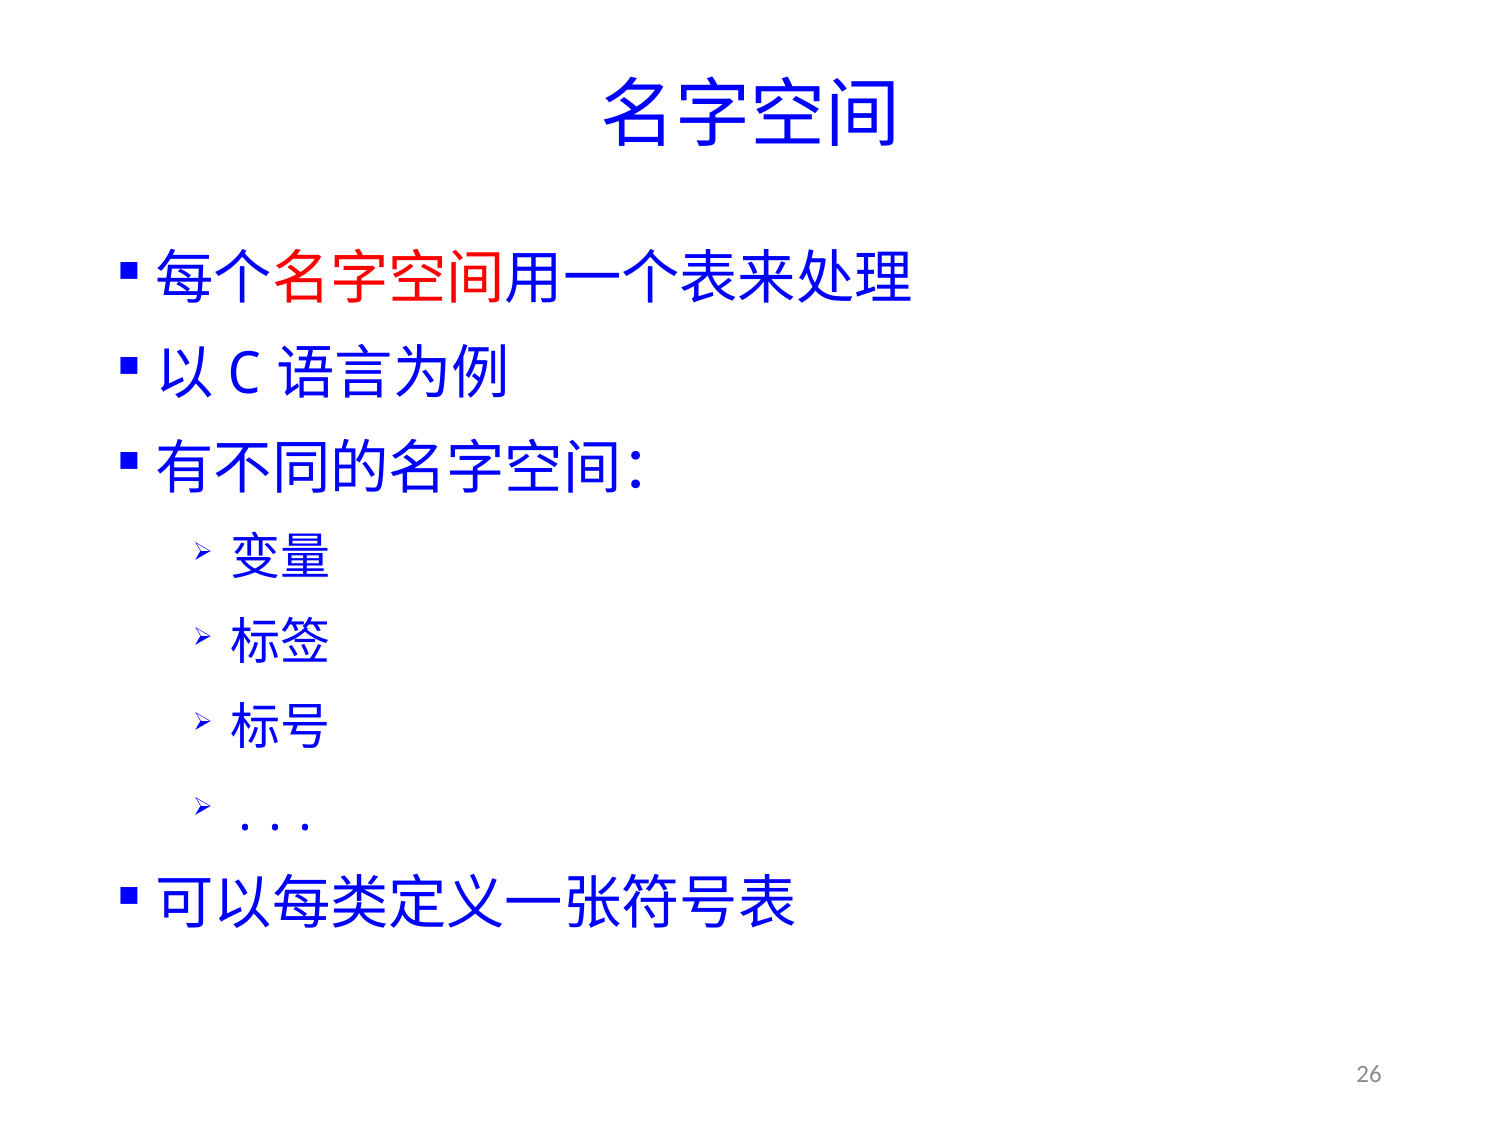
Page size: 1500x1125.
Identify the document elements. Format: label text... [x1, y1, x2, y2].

slide_number 26 [1059, 1042, 1397, 1103]
list 每个名字空间用一个表来处理 以C语言为例 有不同的名字空间： 变量 标签 标号 ... 可以每类定义一张符号表 [102, 231, 1418, 1002]
title 名字空间 [102, 30, 1398, 202]
